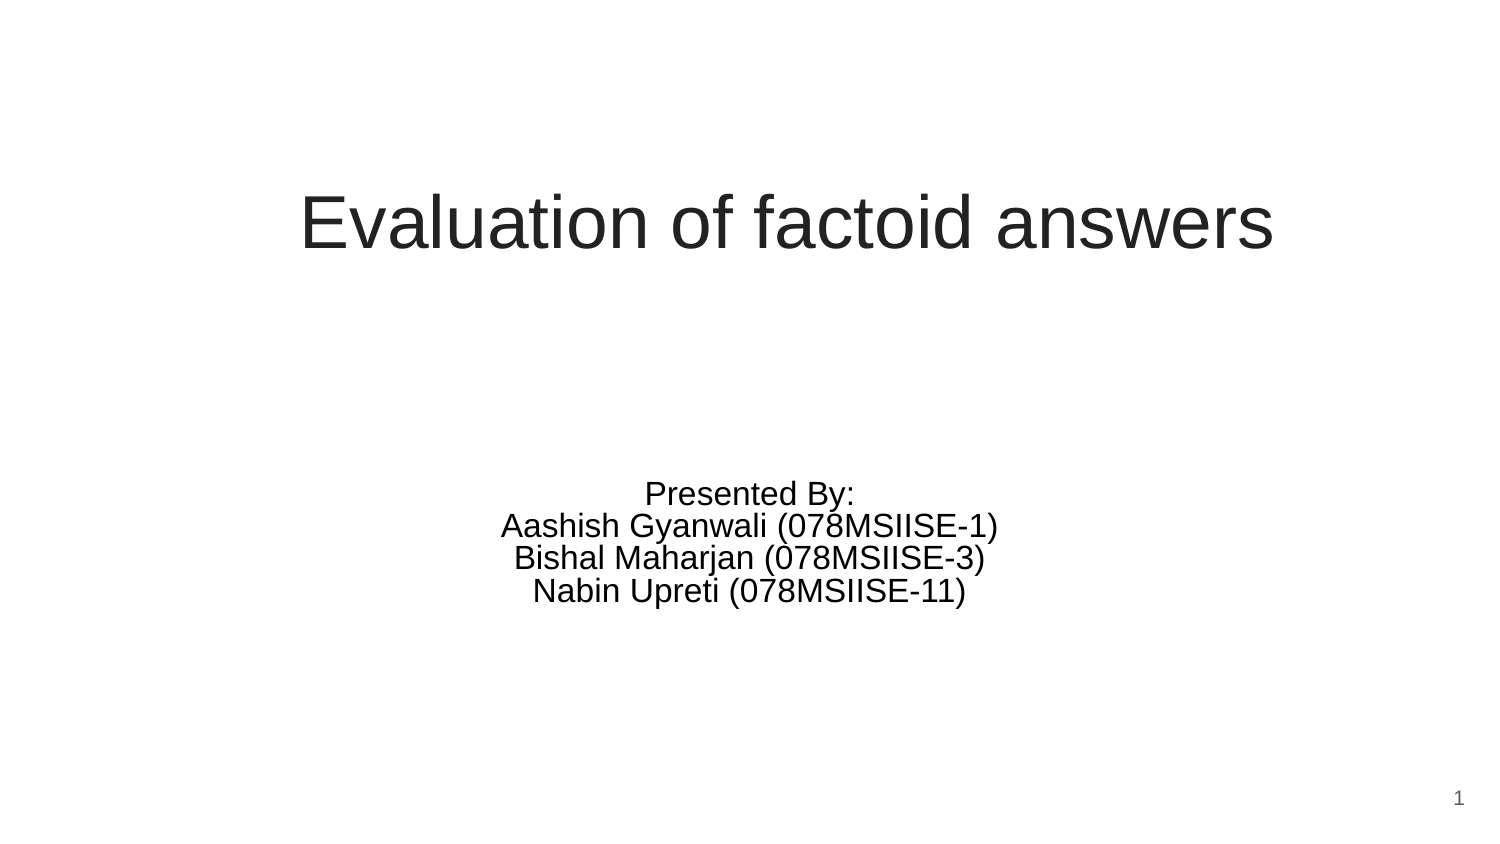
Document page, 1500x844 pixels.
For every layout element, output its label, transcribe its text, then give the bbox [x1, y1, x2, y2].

subtitle Presented By: Aashish Gyanwali (078MSIISE-1) Bishal Maharjan (078MSIISE-3) Nabin Upreti (078MSIISE-11) [51, 464, 1449, 652]
title Evaluation of factoid answers [51, 122, 1449, 459]
slide_number ‹#› [1389, 764, 1480, 830]
